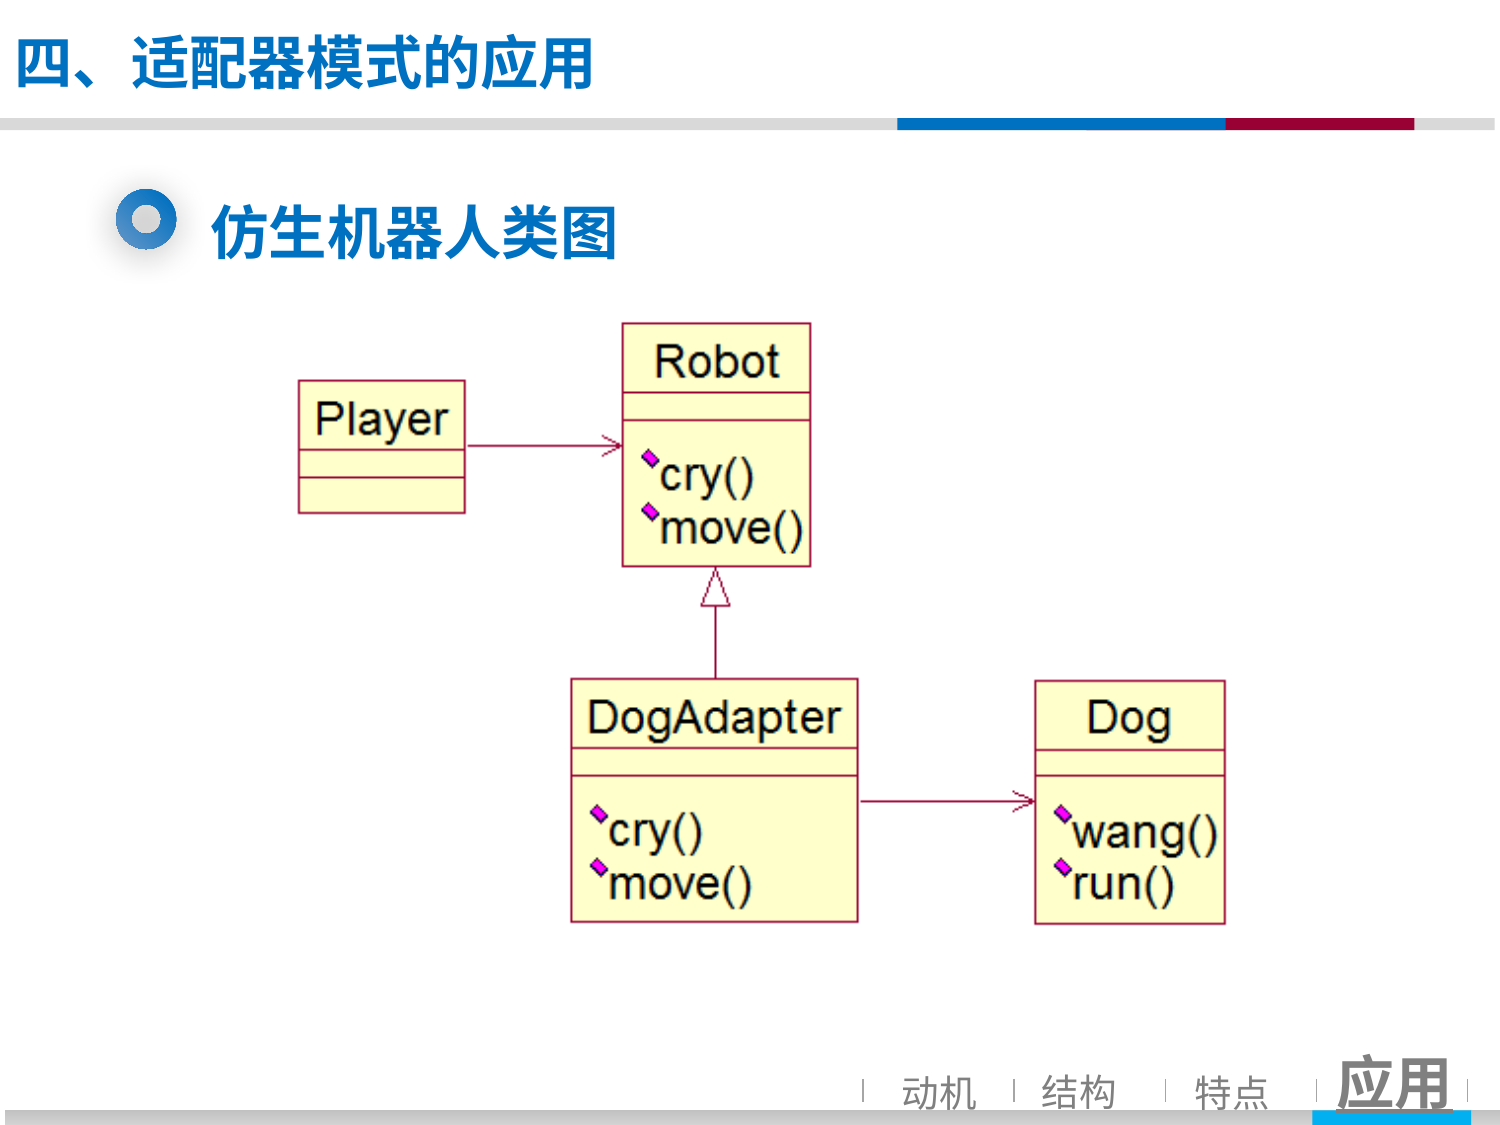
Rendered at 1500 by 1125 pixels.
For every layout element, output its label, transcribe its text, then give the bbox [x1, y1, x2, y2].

text_box 应用 [1321, 1038, 1478, 1124]
text_box 仿生机器人类图 [195, 153, 829, 274]
text_box [116, 189, 177, 250]
text_box [5, 1110, 1312, 1125]
text_box [1312, 1110, 1472, 1125]
picture [255, 313, 1250, 950]
text_box 四、适配器模式的应用 [0, 18, 725, 104]
text_box 动机 [887, 1062, 1005, 1123]
text_box [1472, 1110, 1500, 1125]
text_box 特点 [1179, 1062, 1296, 1123]
text_box 结构 [1027, 1061, 1146, 1122]
